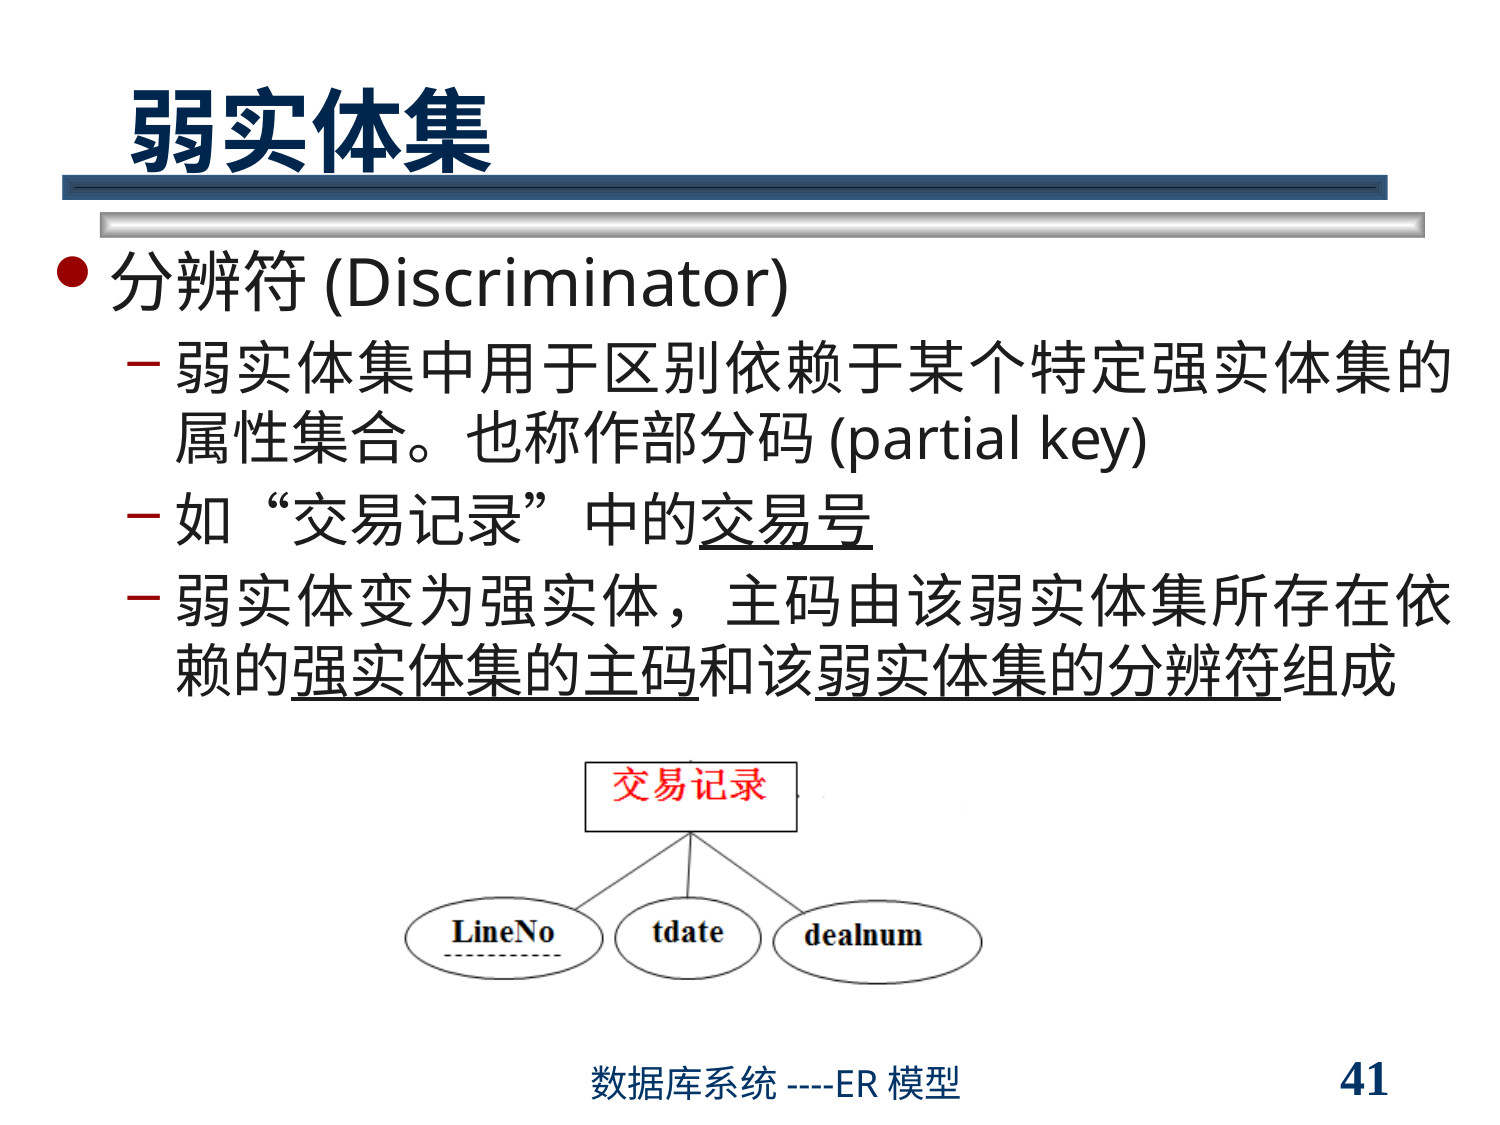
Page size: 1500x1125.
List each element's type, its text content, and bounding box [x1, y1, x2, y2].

footer 数据库系统----ER模型 [574, 1062, 1188, 1113]
slide_number 41 [1324, 1049, 1489, 1101]
picture [383, 751, 1003, 1013]
list 分辨符(Discriminator) 弱实体集中用于区别依赖于某个特定强实体集的属性集合。也称作部分码(partial key) 如“交易记录”中的交易号 弱实体变为强实体，主码由该弱实体集所存在依赖的强实体集的主码和该弱实体集的分辨符组成 [37, 231, 1469, 1045]
title 弱实体集 [112, 37, 1391, 192]
